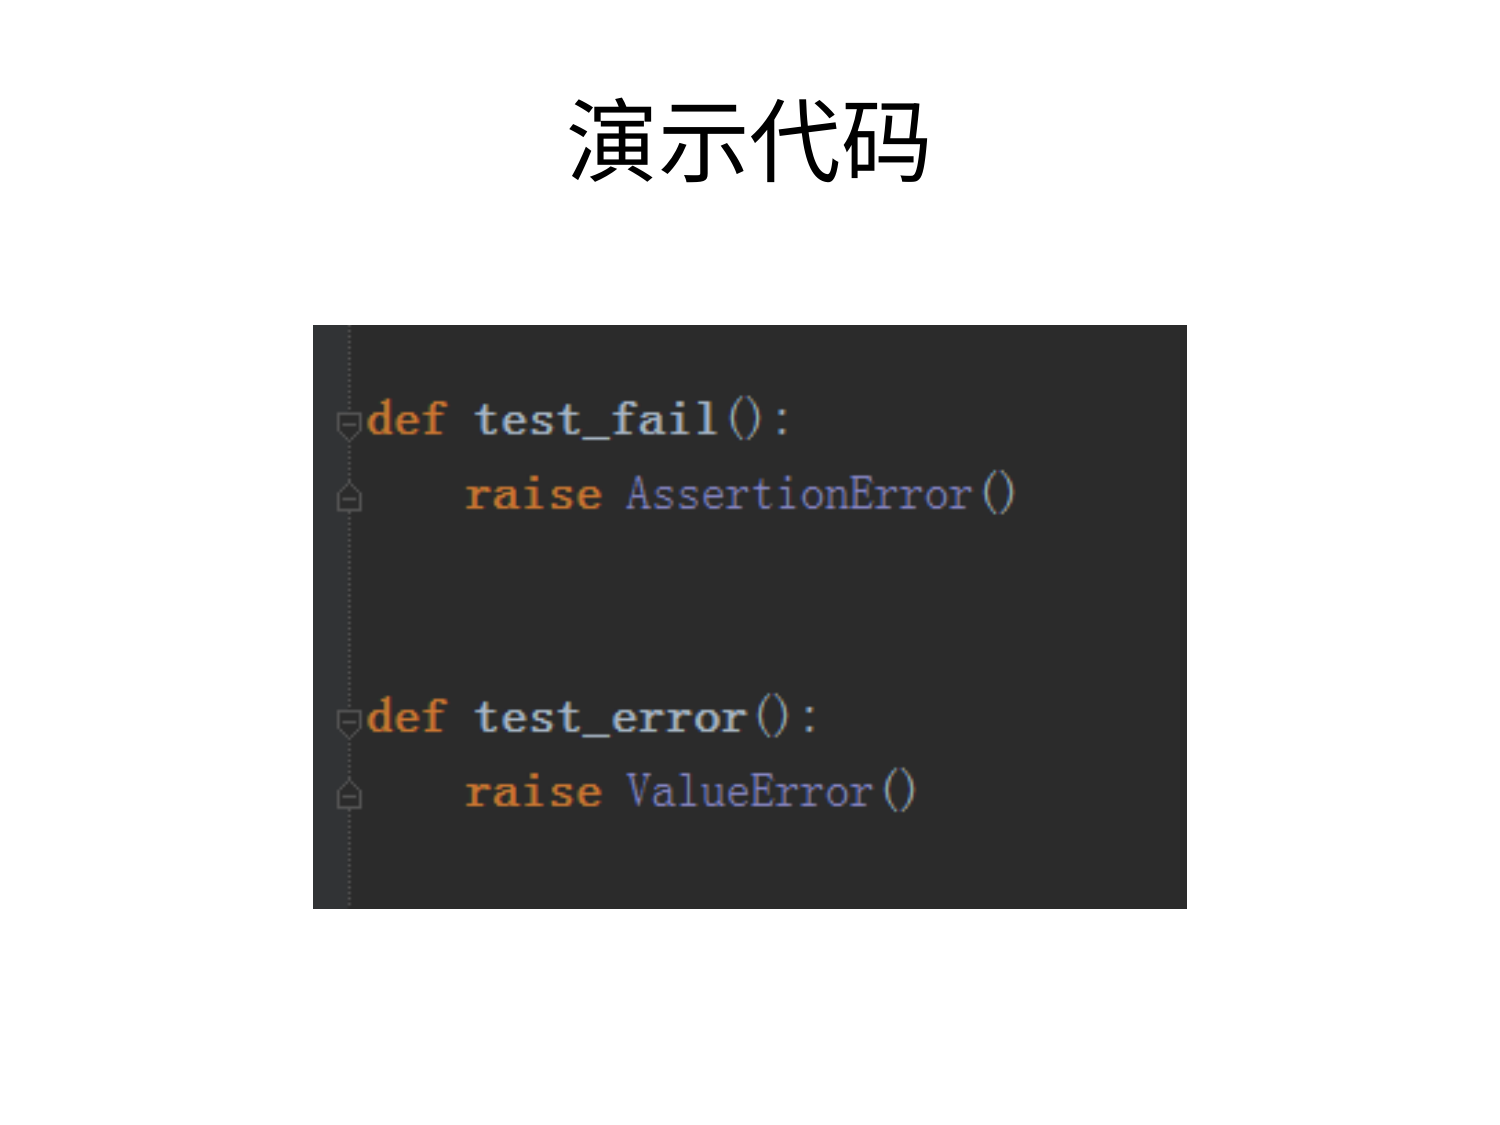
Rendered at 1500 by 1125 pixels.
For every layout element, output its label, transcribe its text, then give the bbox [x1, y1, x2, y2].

title 演示代码 [75, 45, 1425, 233]
picture [313, 324, 1187, 909]
